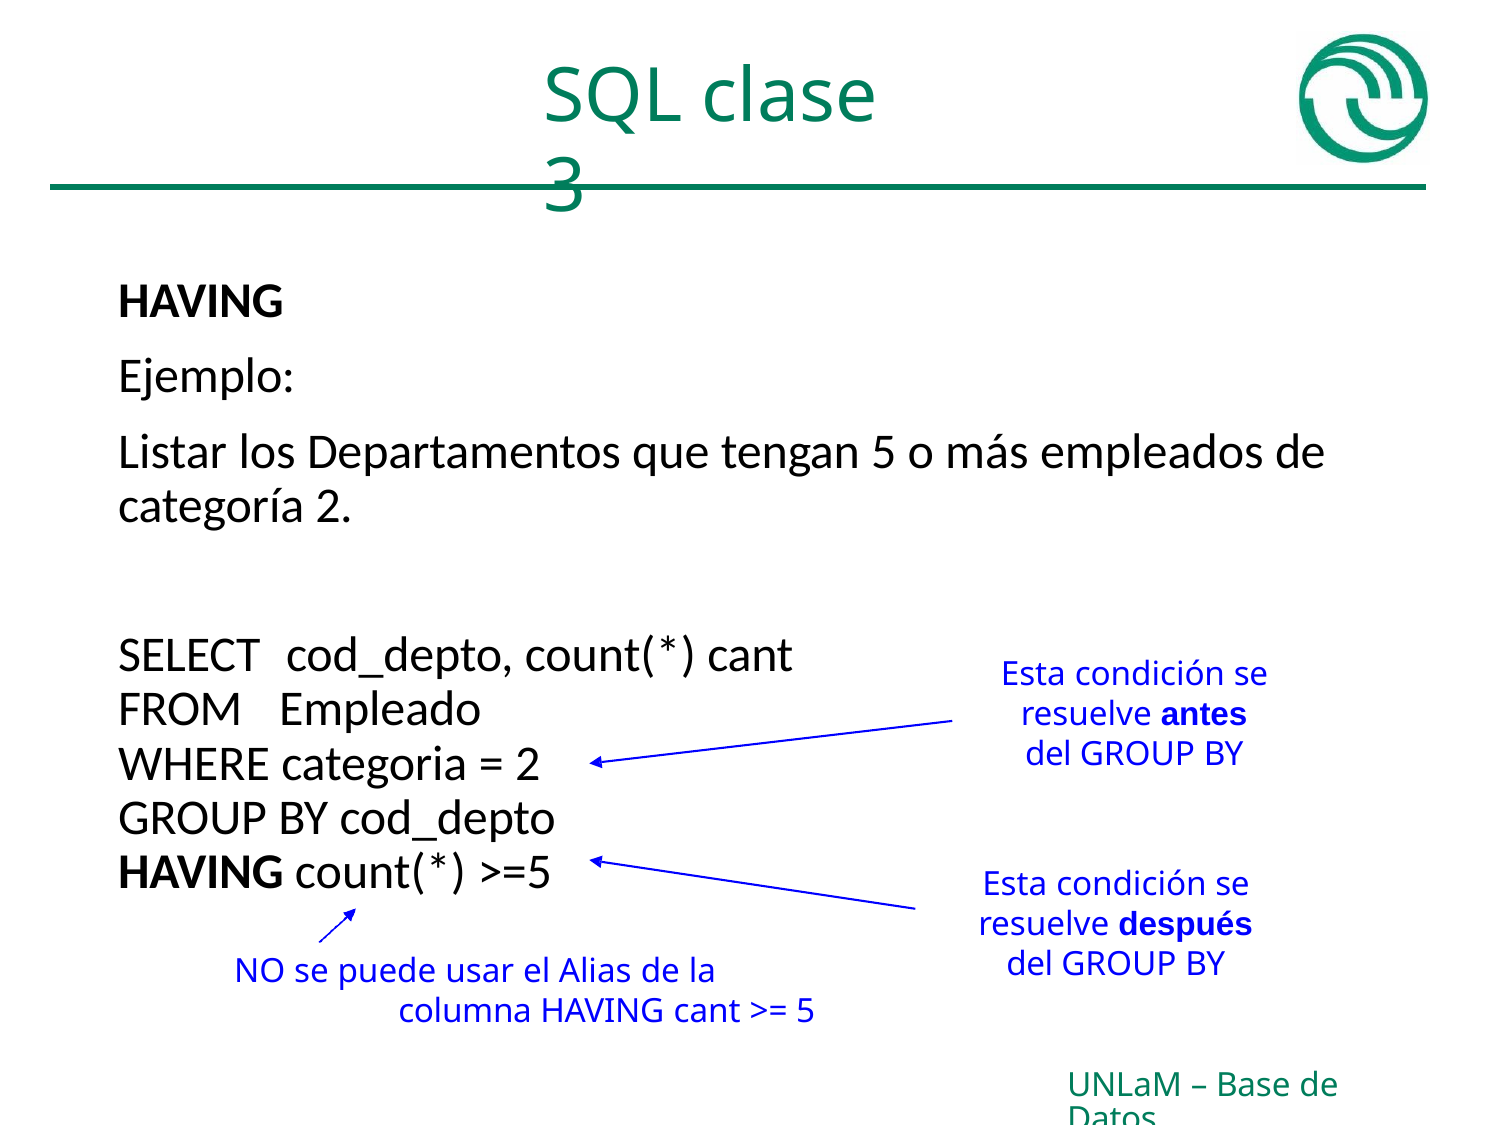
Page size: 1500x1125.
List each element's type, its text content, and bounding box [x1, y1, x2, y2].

text_box [589, 719, 953, 769]
text_box SELECT cod_depto, count(*) cant [116, 619, 797, 682]
picture [1296, 31, 1431, 165]
text_box Esta condición se resuelve después del GROUP BY [951, 860, 1280, 982]
text_box Esta condición se resuelve antes del GROUP BY [993, 650, 1274, 772]
title SQL clase 3 [541, 44, 885, 187]
text_box WHERE categoria = 2 GROUP BY cod_depto HAVING count(*) >=5 [115, 727, 560, 899]
picture [318, 908, 356, 943]
text_box [589, 855, 916, 910]
footer UNLaM – Base de Datos [1064, 1069, 1385, 1125]
text_box NO se puede usar el Alias de la columna HAVING cant >= 5 [232, 946, 838, 1029]
title SQL clase 3 [541, 188, 885, 235]
text_box FROM Empleado [115, 673, 484, 727]
text_box HAVING Ejemplo: Listar los Departamentos que tengan 5 o más empleados de categoría 2. [115, 250, 1331, 533]
